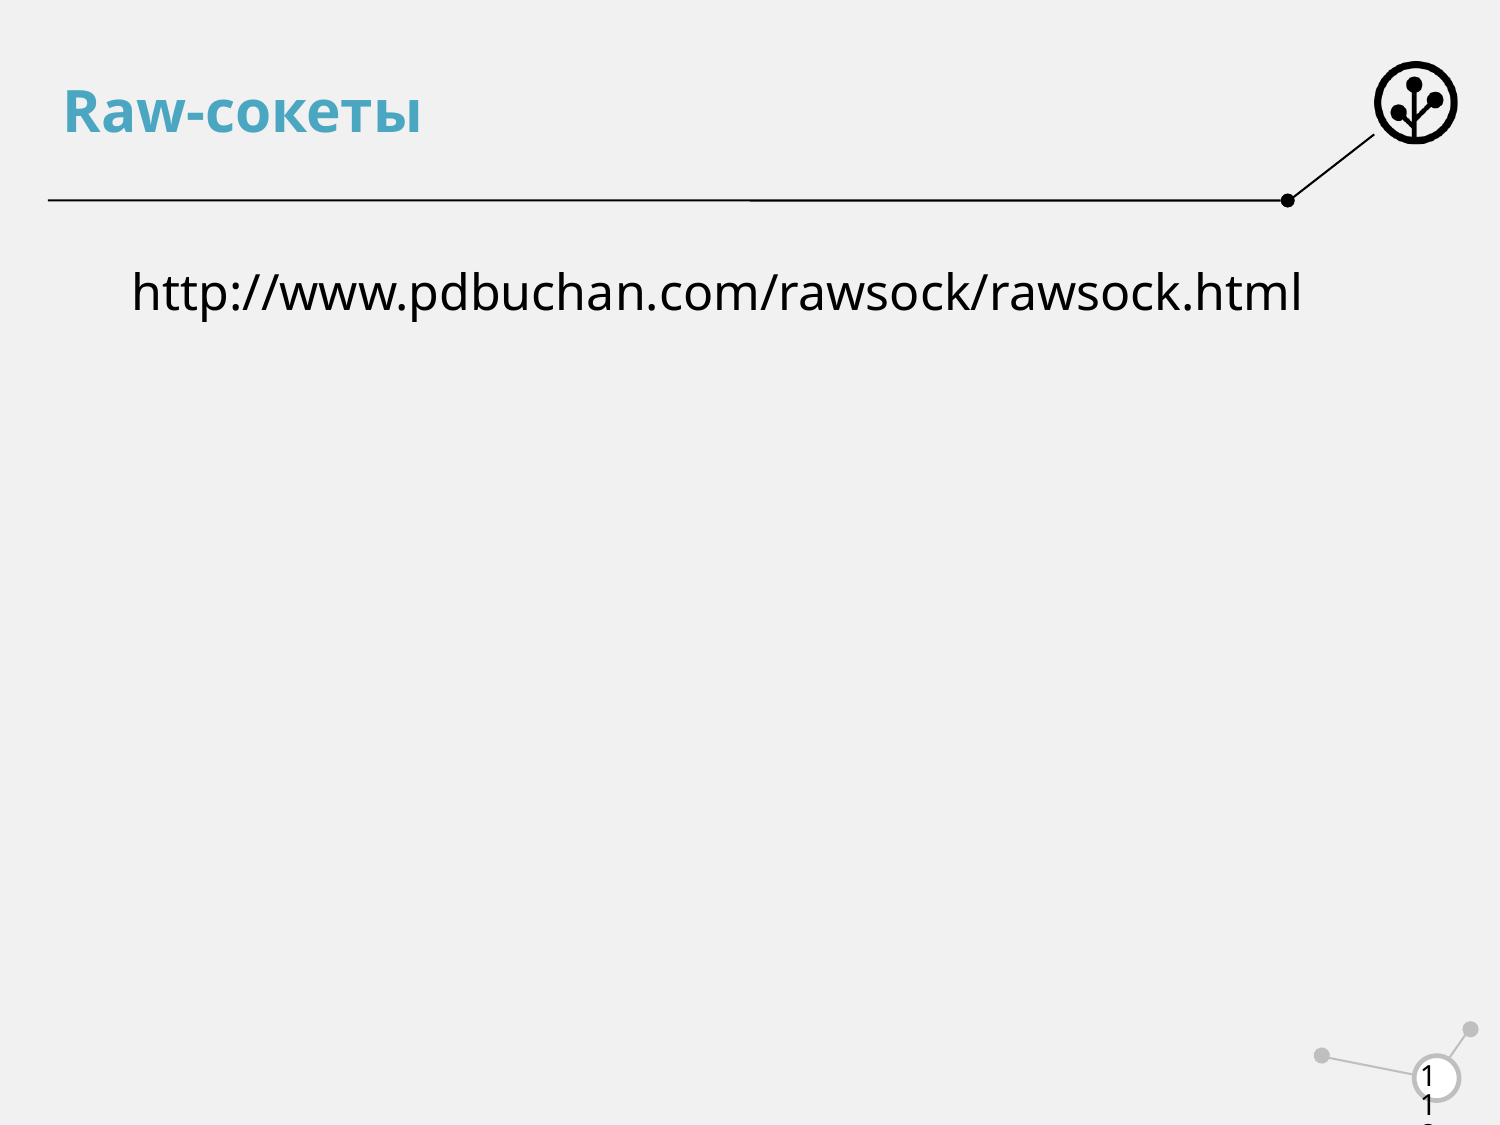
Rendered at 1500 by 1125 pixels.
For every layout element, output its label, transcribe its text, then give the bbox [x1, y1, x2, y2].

slide_number 118 [1404, 1047, 1468, 1108]
list http://www.pdbuchan.com/rawsock/rawsock.html [100, 259, 1336, 1015]
picture [1363, 24, 1464, 185]
title Raw-сокеты [47, 42, 1281, 185]
